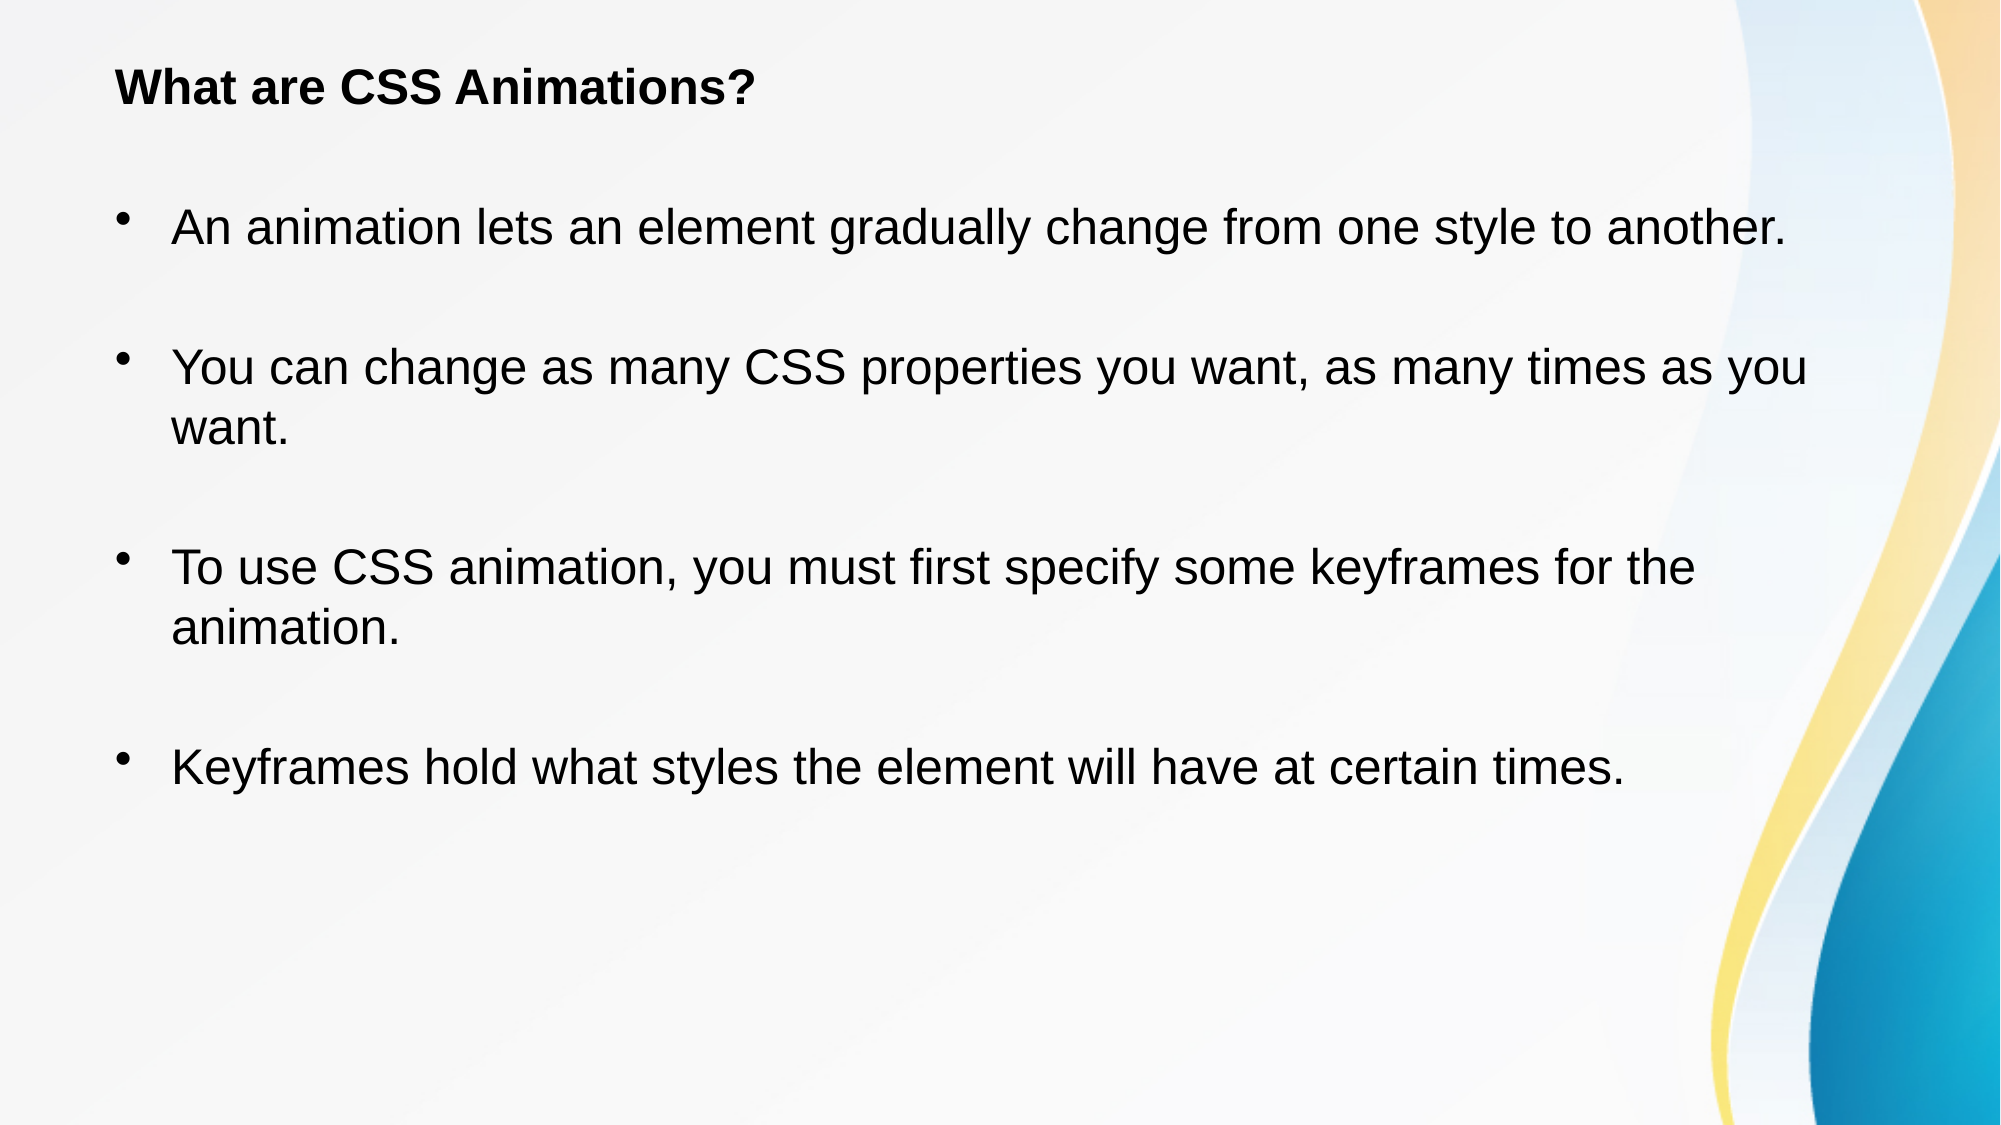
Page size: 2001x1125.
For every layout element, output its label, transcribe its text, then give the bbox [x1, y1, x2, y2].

picture [0, 0, 2001, 1125]
list What are CSS Animations? An animation lets an element gradually change from one style to another. You can change as many CSS properties you want, as many times as you want. To use CSS animation, you must first specify some keyframes for the animation. Keyframes hold what styles the element will have at certain times. [99, 46, 1924, 1079]
